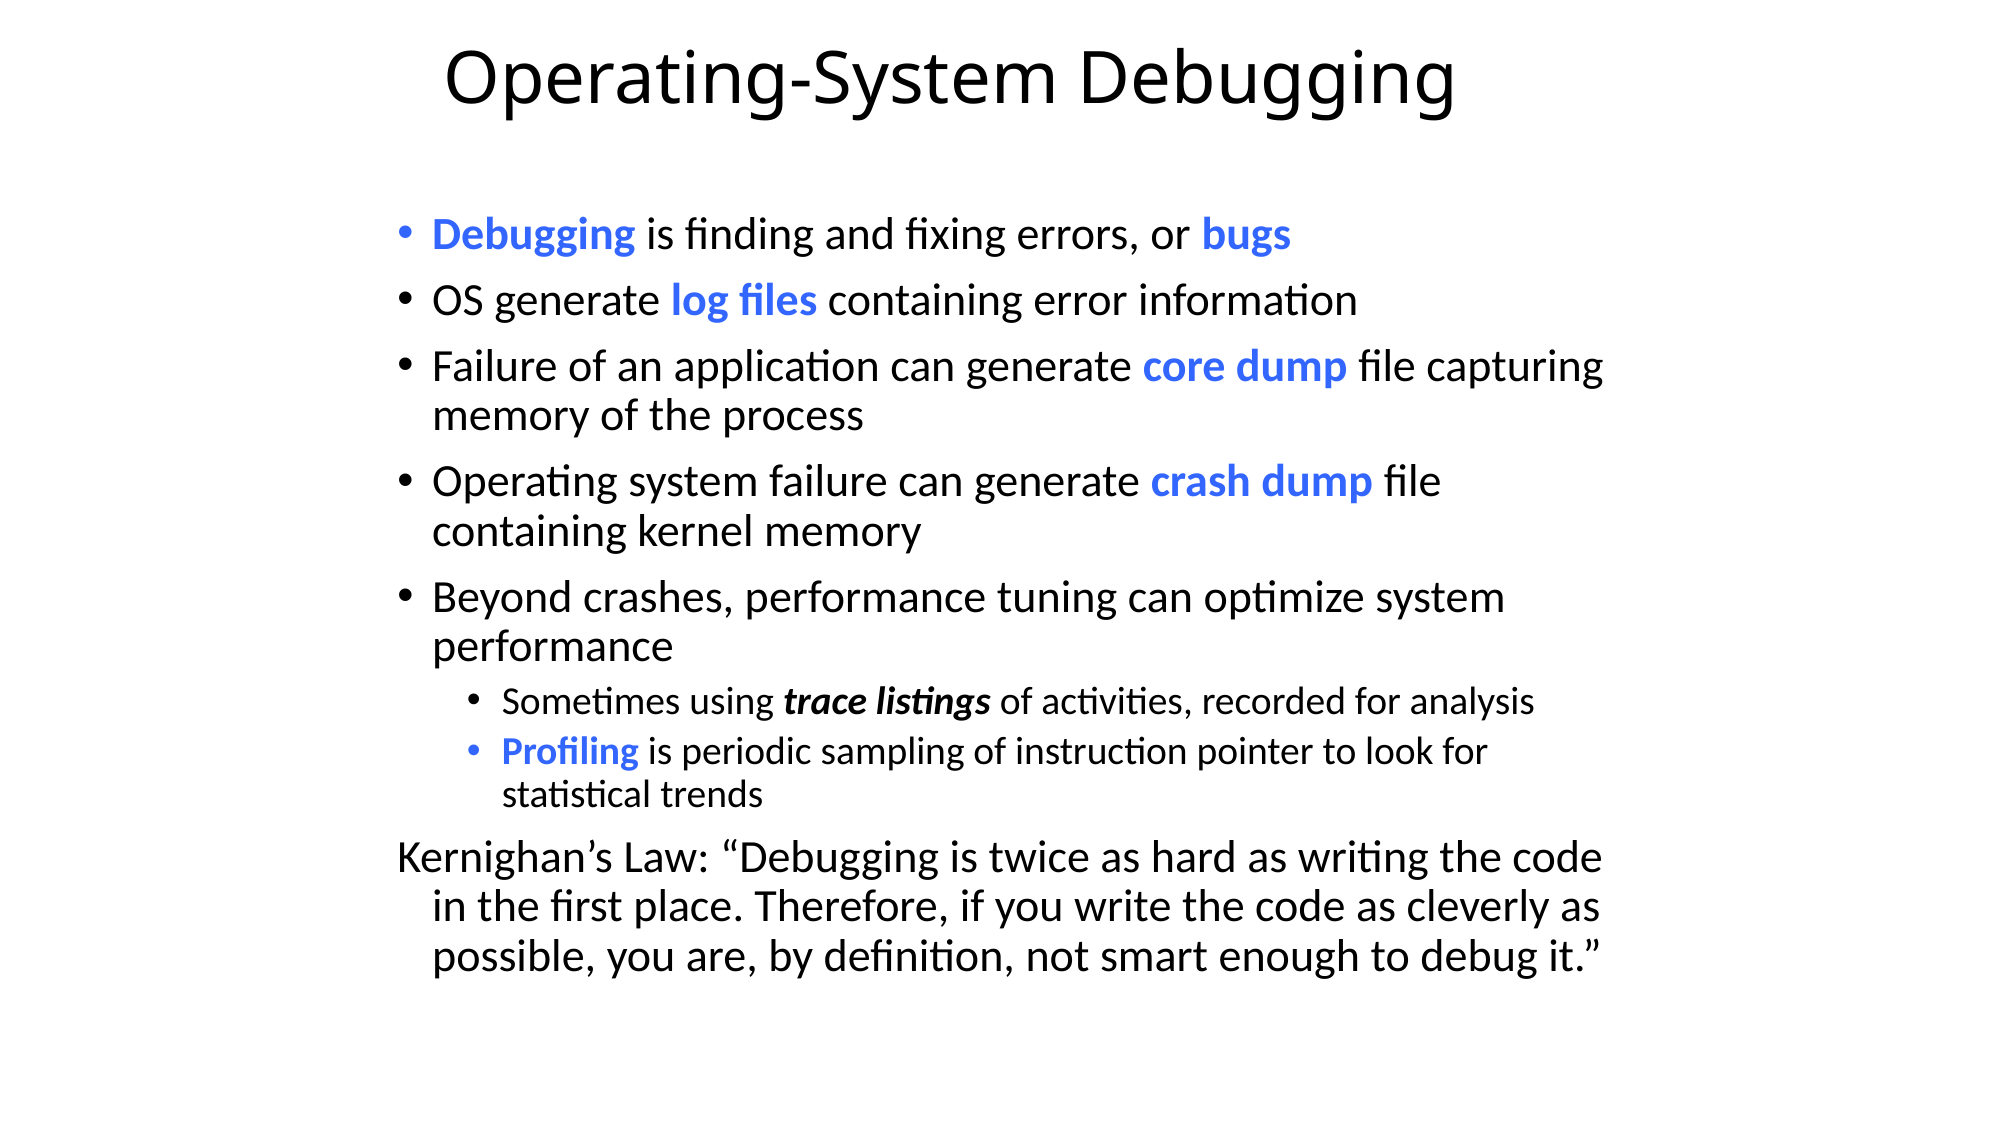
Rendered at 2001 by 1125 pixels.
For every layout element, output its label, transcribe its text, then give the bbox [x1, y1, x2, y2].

title Operating-System Debugging [428, 32, 1675, 128]
list Debugging is finding and fixing errors, or bugs OS generate log files containing error information Failure of an application can generate core dump file capturing memory of the process Operating system failure can generate crash dump file containing kernel memory Beyond crashes, performance tuning can optimize system performance Sometimes using trace listings of activities, recorded for analysis Profiling is periodic sampling of instruction pointer to look for statistical trends Kernighan’s Law: “Debugging is twice as hard as writing the code in the first place. Therefore, if you write the code as cleverly as possible, you are, by definition, not smart enough to debug it.” [382, 202, 1655, 1008]
